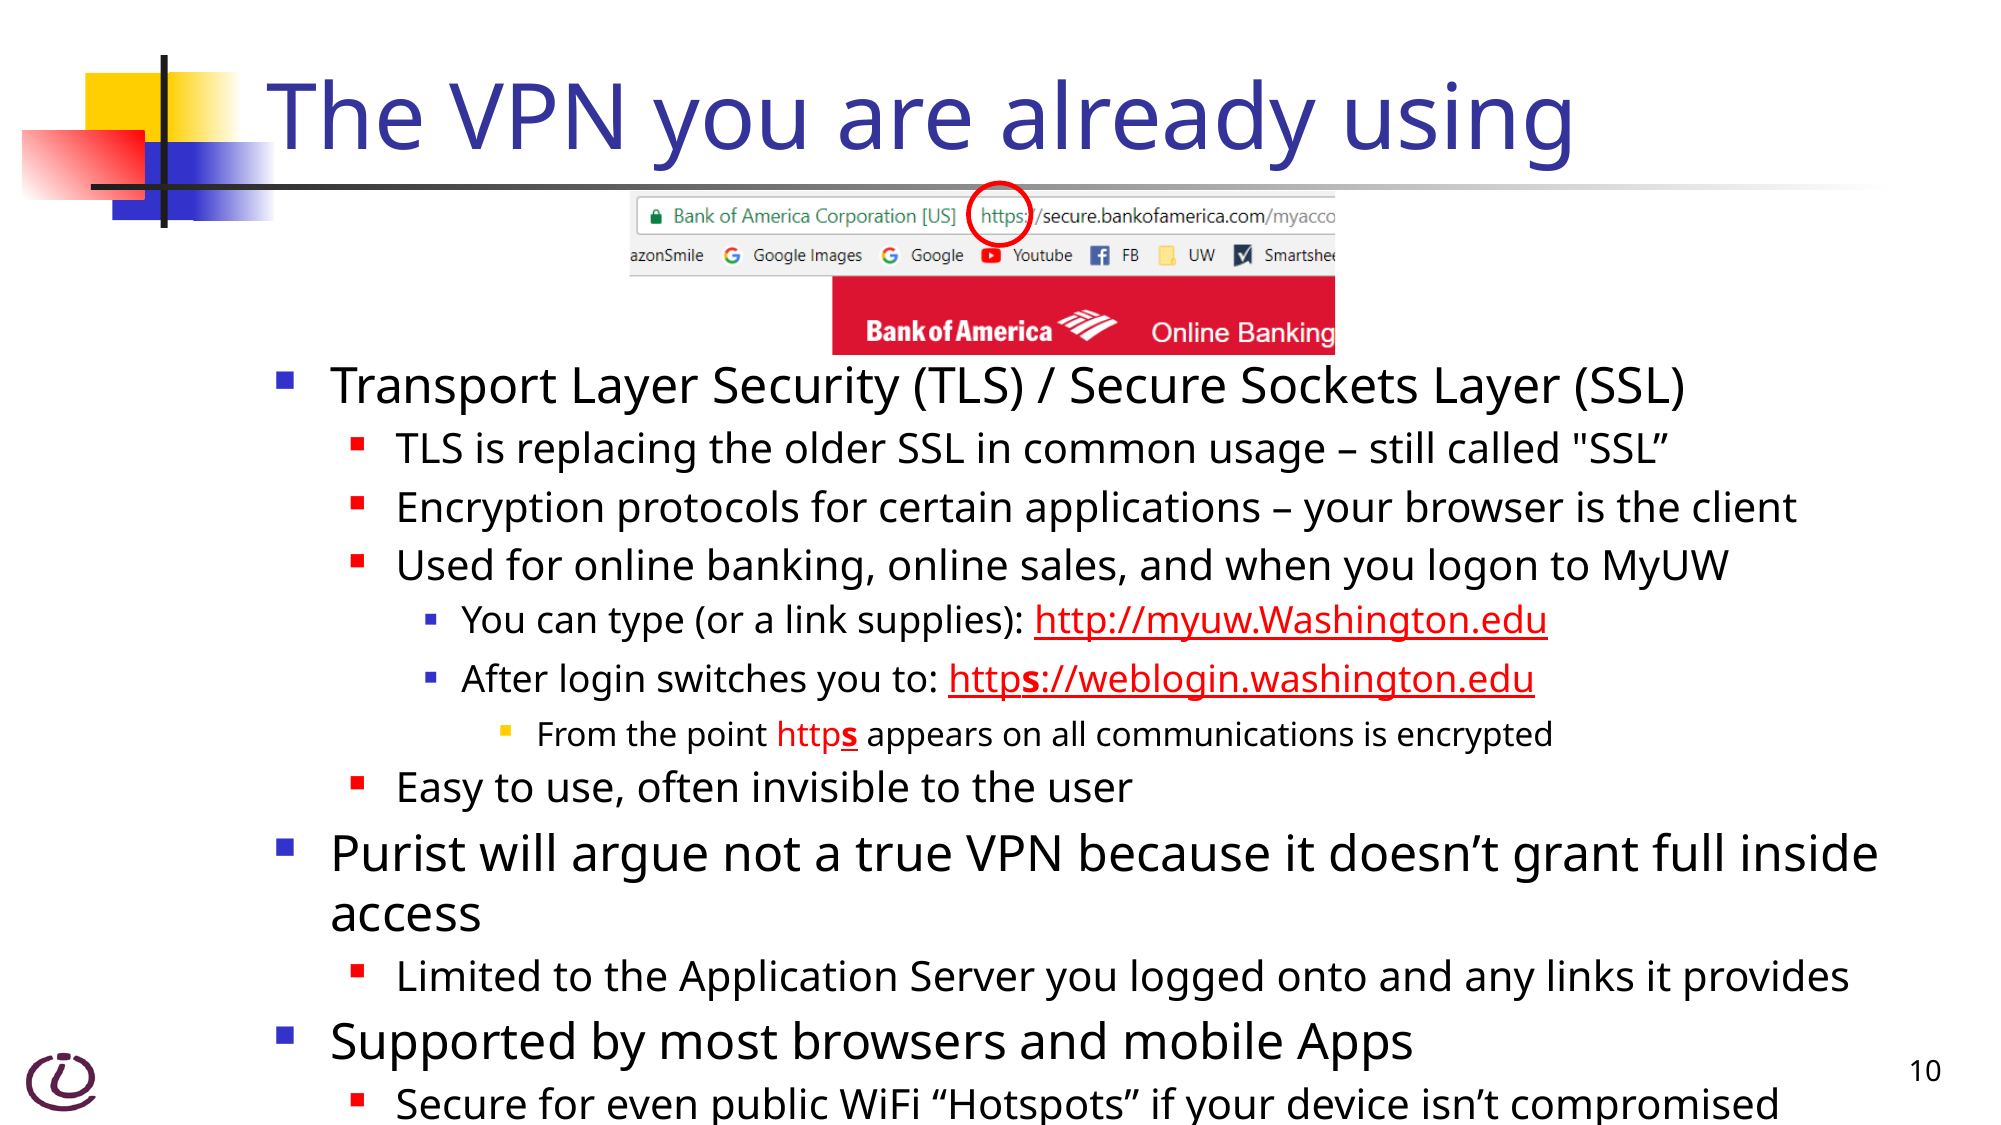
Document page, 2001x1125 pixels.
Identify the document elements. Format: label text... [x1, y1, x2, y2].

title The VPN you are already using [251, 35, 1957, 175]
list Transport Layer Security (TLS) / Secure Sockets Layer (SSL) TLS is replacing the older SSL in common usage – still called "SSL” Encryption protocols for certain applications – your browser is the client Used for online banking, online sales, and when you logon to MyUW You can type (or a link supplies): http://myuw.Washington.edu After login switches you to: https://weblogin.washington.edu From the point https appears on all communications is encrypted Easy to use, often invisible to the user Purist will argue not a true VPN because it doesn’t grant full inside access Limited to the Application Server you logged onto and any links it provides Supported by most browsers and mobile Apps Secure for even public WiFi “Hotspots” if your device isn’t compromised [258, 346, 1975, 1125]
picture [21, 1049, 101, 1113]
slide_number 10 [1540, 1049, 1958, 1100]
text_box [629, 182, 1336, 355]
